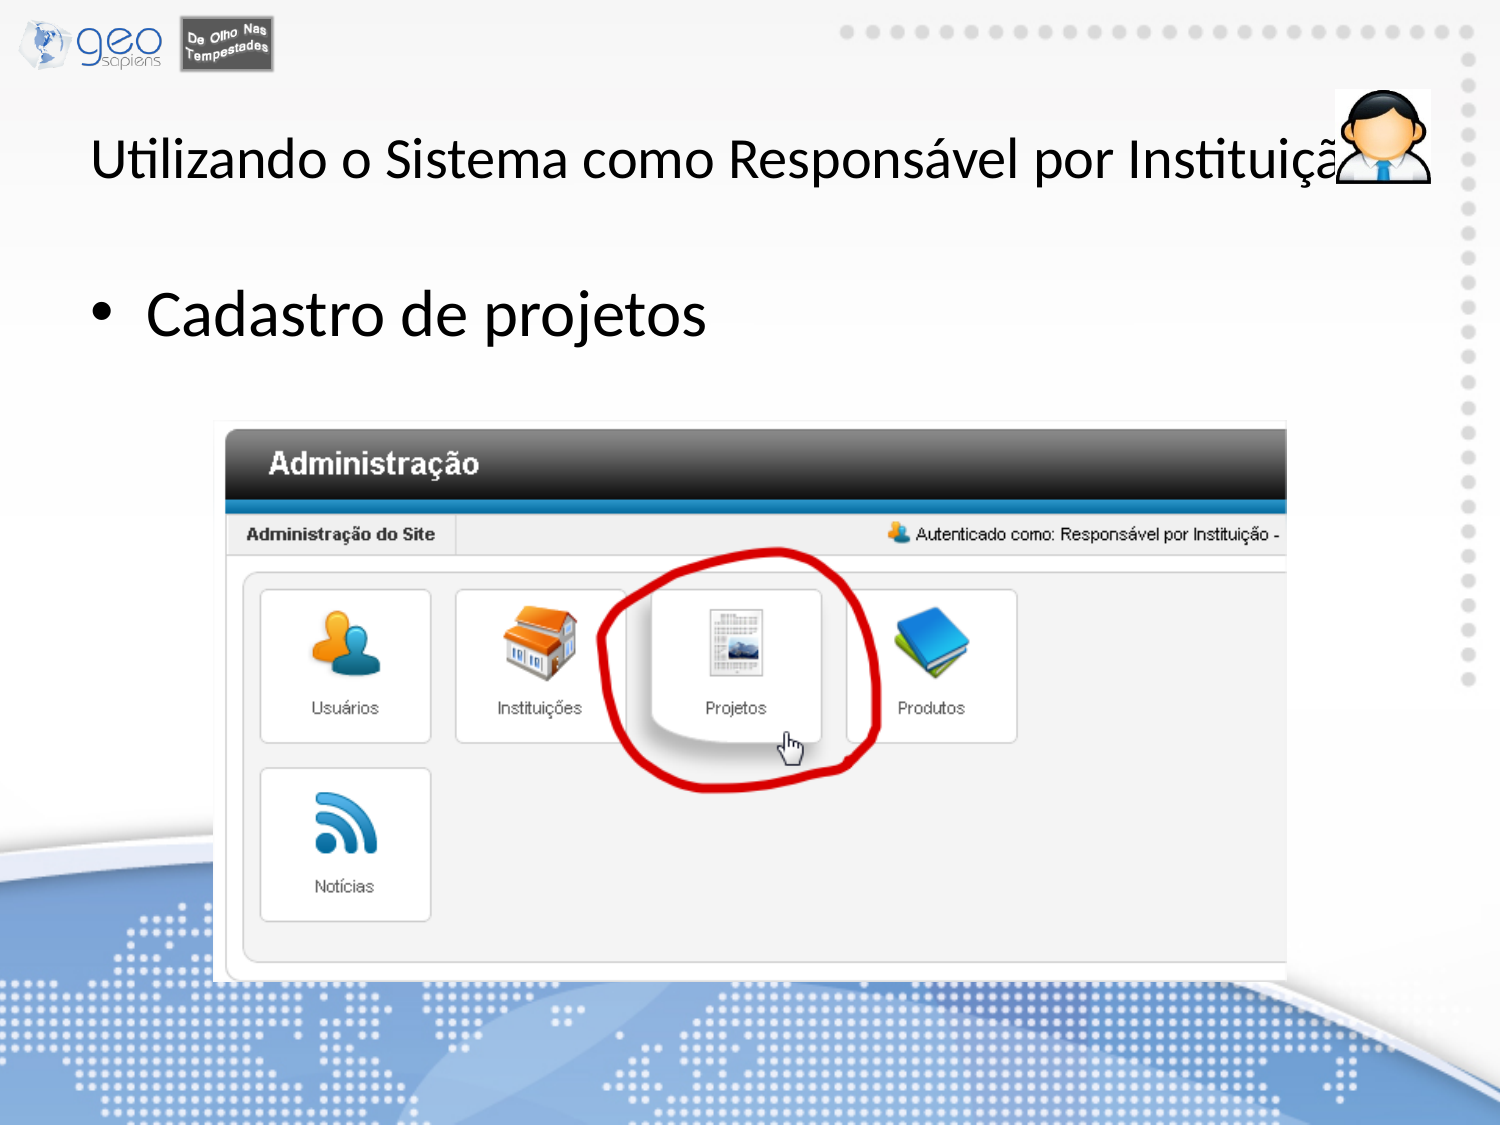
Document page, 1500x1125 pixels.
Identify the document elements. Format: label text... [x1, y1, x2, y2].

list Cadastro de projetos [75, 262, 1425, 1106]
title Utilizando o Sistema como Responsável por Instituição [75, 78, 1425, 233]
picture [0, 0, 1500, 1125]
